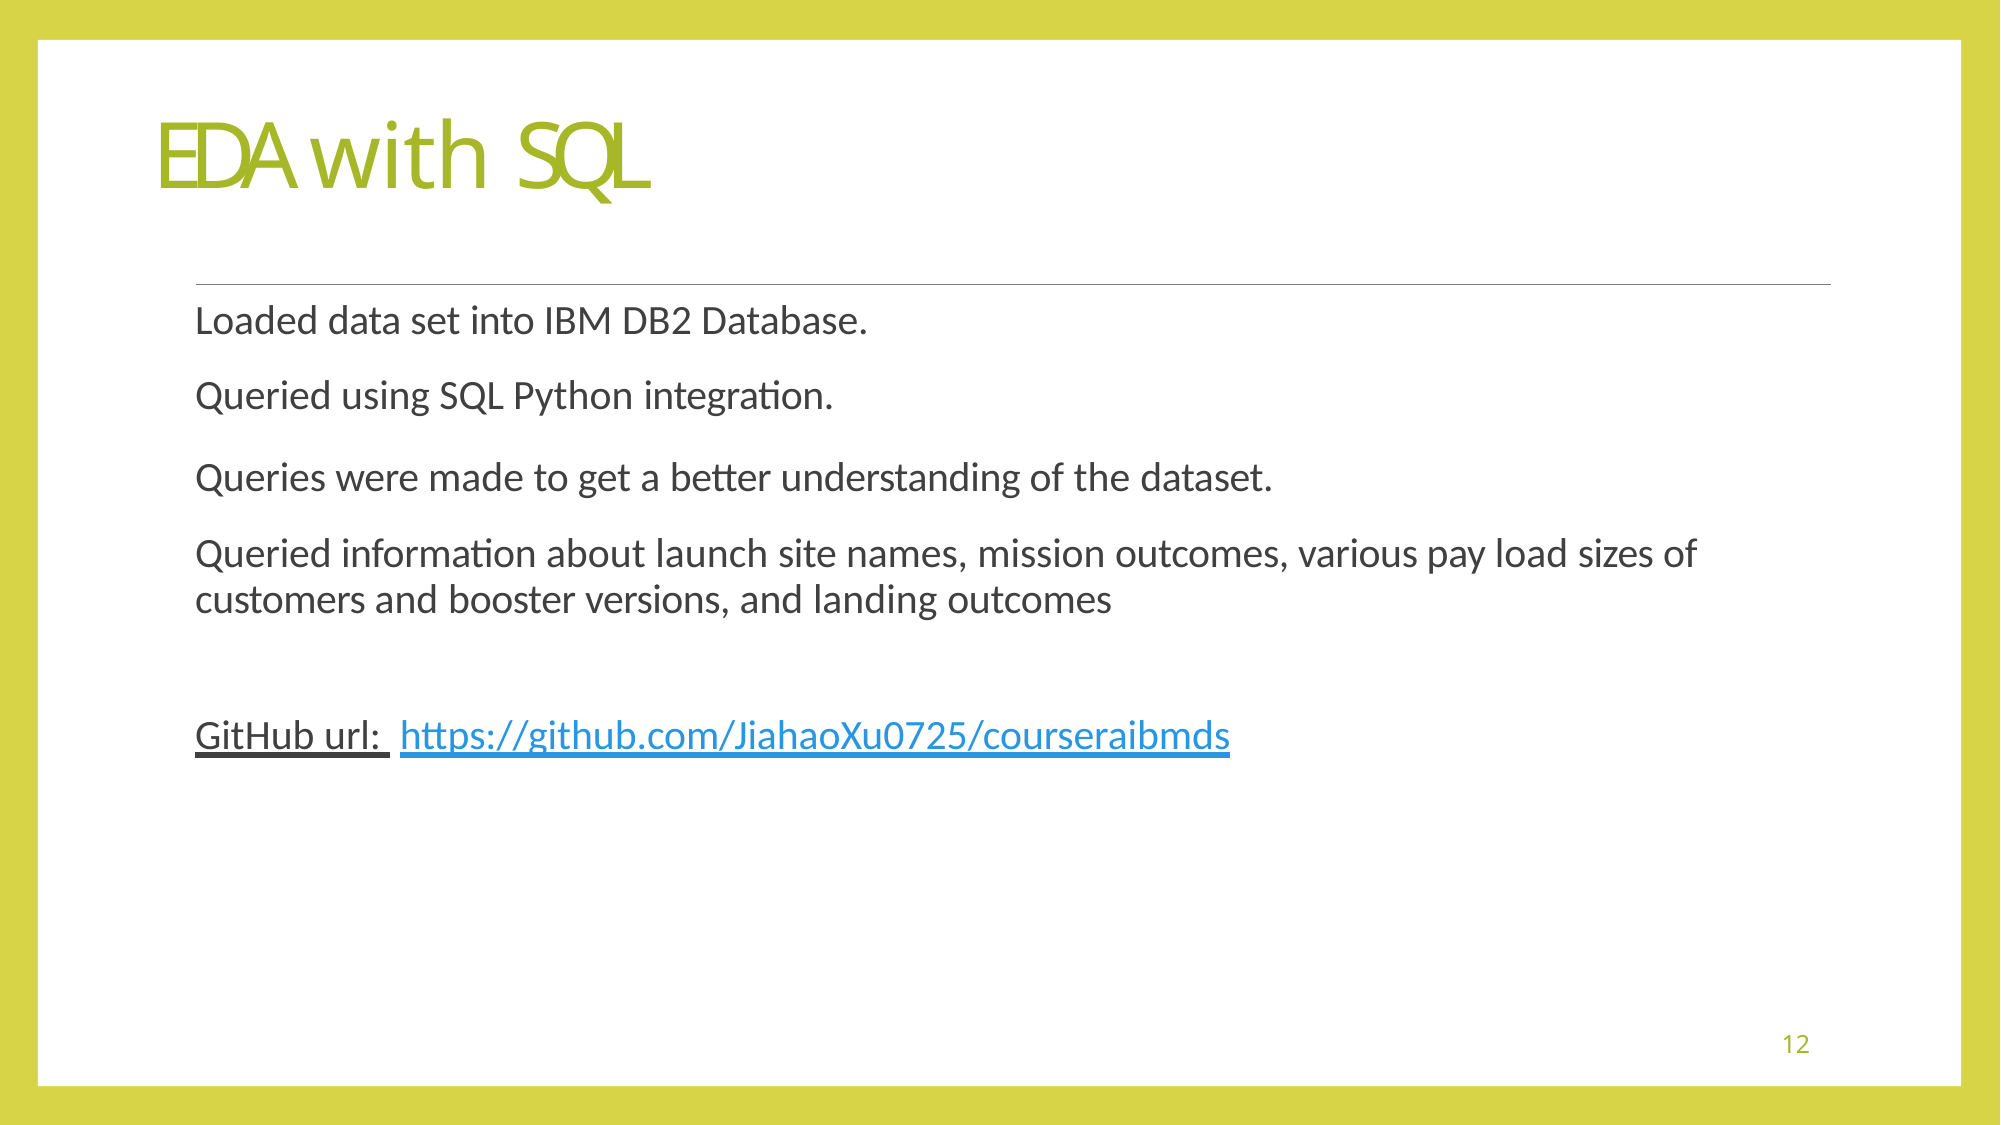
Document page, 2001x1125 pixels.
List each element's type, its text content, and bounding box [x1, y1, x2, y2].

slide_number 12 [1530, 724, 1811, 1125]
text_box Loaded data set into IBM DB2 Database. Queried using SQL Python integration. Queries were made to get a better understanding of the dataset. Queried information about launch site names, mission outcomes, various pay load sizes of customers and booster versions, and landing outcomes GitHub url: https://github.com/JiahaoXu0725/courseraibmds [192, 266, 1782, 758]
title EDA with SQL [150, 56, 683, 247]
